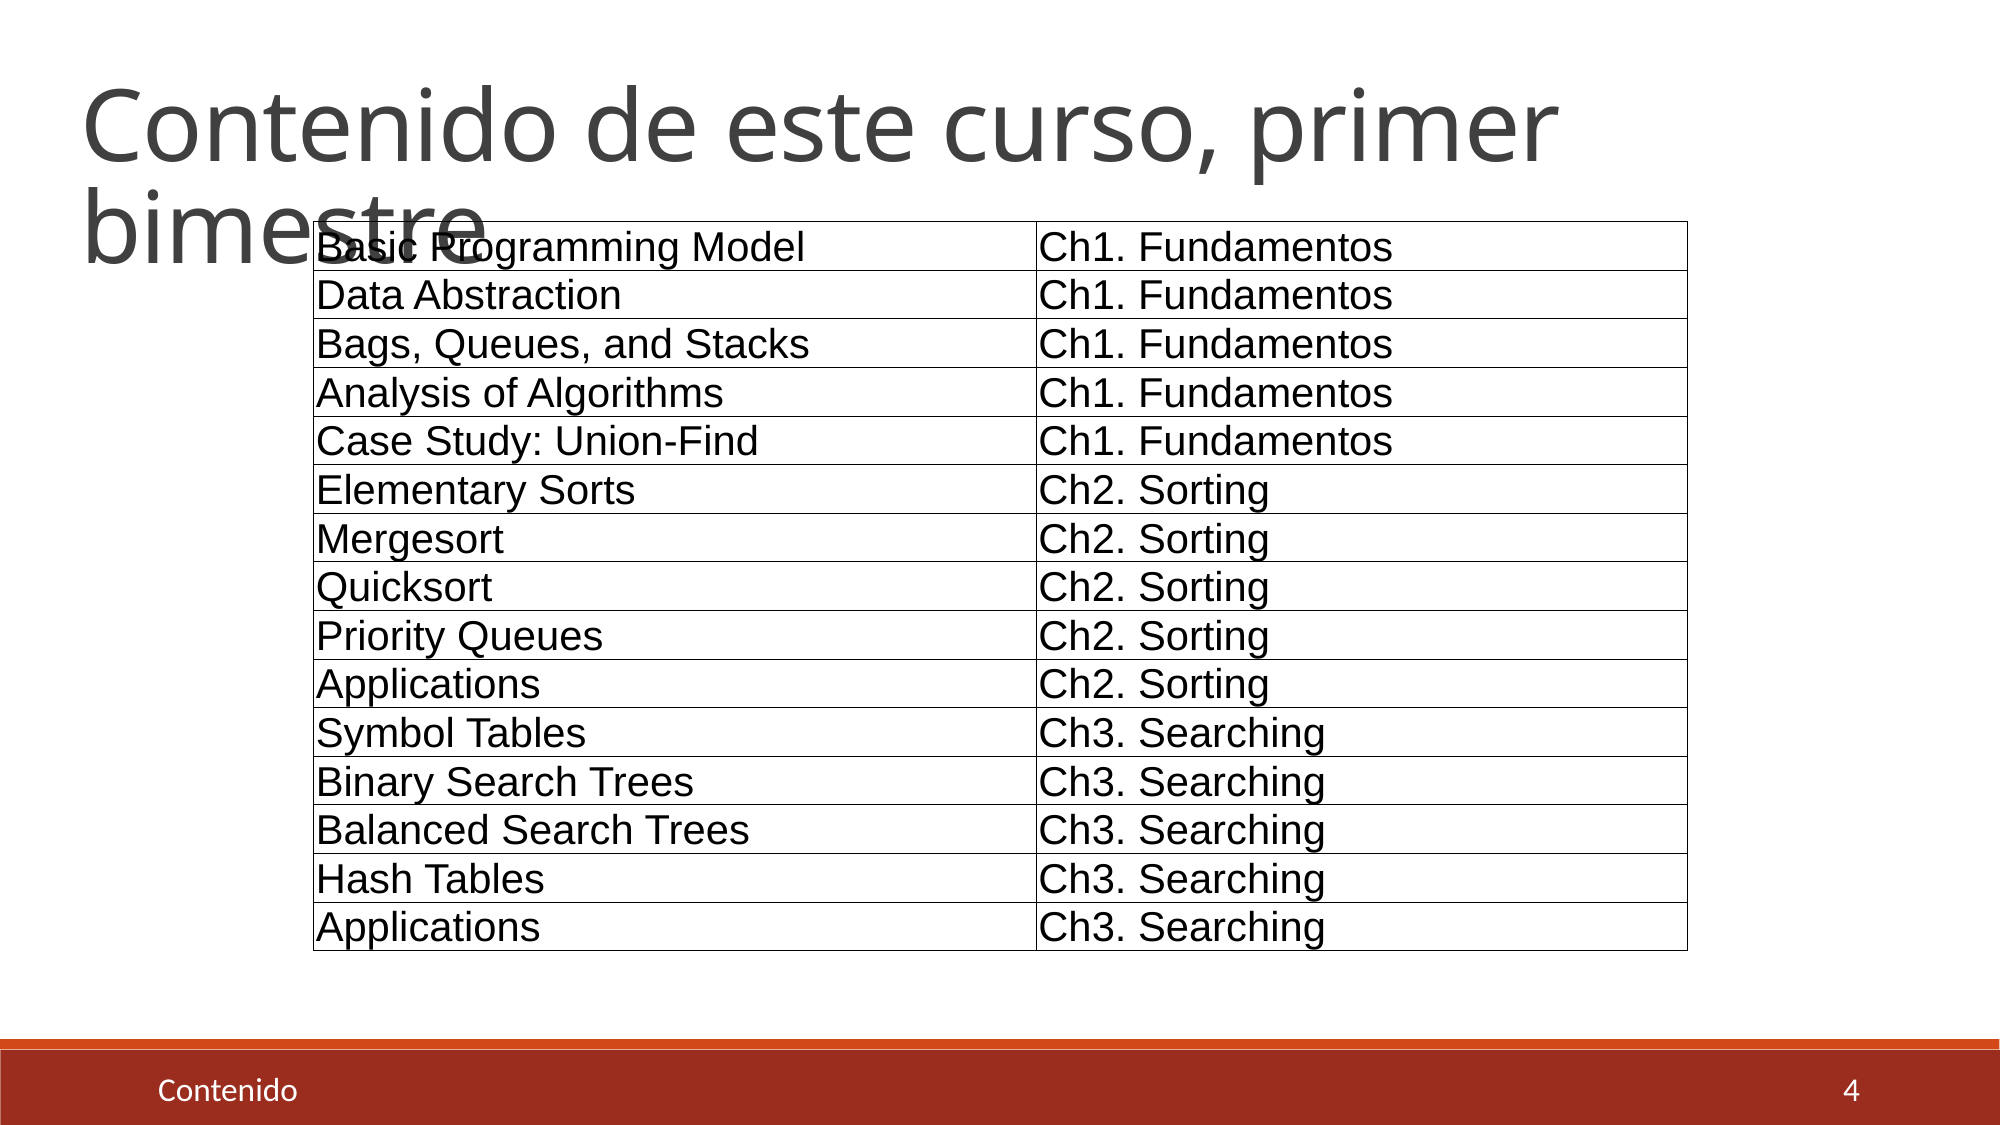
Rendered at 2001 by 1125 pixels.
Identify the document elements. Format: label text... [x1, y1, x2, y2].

table_cell Applications [314, 903, 1036, 950]
table_cell Priority Queues [314, 611, 1036, 659]
table_cell Ch1. Fundamentos [1037, 271, 1687, 318]
table_cell Binary Search Trees [314, 757, 1036, 804]
table_cell Quicksort [314, 562, 1036, 610]
table_cell Ch2. Sorting [1037, 611, 1687, 659]
table_cell Ch3. Searching [1037, 757, 1687, 804]
table_cell Ch2. Sorting [1037, 660, 1687, 707]
table_cell Ch1. Fundamentos [1037, 417, 1687, 464]
table_cell Ch3. Searching [1037, 903, 1687, 950]
table_cell Ch2. Sorting [1037, 514, 1687, 561]
table_cell Hash Tables [314, 854, 1036, 902]
table_cell Case Study: Union-Find [314, 417, 1036, 464]
table_header Basic Programming Model [314, 222, 1036, 270]
text_box Contenido de este curso, primer bimestre [65, 72, 1875, 193]
table_cell Ch2. Sorting [1037, 465, 1687, 513]
table_cell Analysis of Algorithms [314, 368, 1036, 416]
table_cell Ch2. Sorting [1037, 562, 1687, 610]
table_cell Ch3. Searching [1037, 854, 1687, 902]
table_cell Data Abstraction [314, 271, 1036, 318]
table_cell Ch3. Searching [1037, 708, 1687, 756]
table_cell Elementary Sorts [314, 465, 1036, 513]
table_cell Ch3. Searching [1037, 805, 1687, 853]
table_cell Mergesort [314, 514, 1036, 561]
table_header Ch1. Fundamentos [1037, 222, 1687, 270]
table_cell Applications [314, 660, 1036, 707]
table_cell Ch1. Fundamentos [1037, 368, 1687, 416]
table_cell Symbol Tables [314, 708, 1036, 756]
slide_number Contenido 4 [126, 1061, 1875, 1115]
table_cell Ch1. Fundamentos [1037, 319, 1687, 367]
table_cell Balanced Search Trees [314, 805, 1036, 853]
table_cell Bags, Queues, and Stacks [314, 319, 1036, 367]
